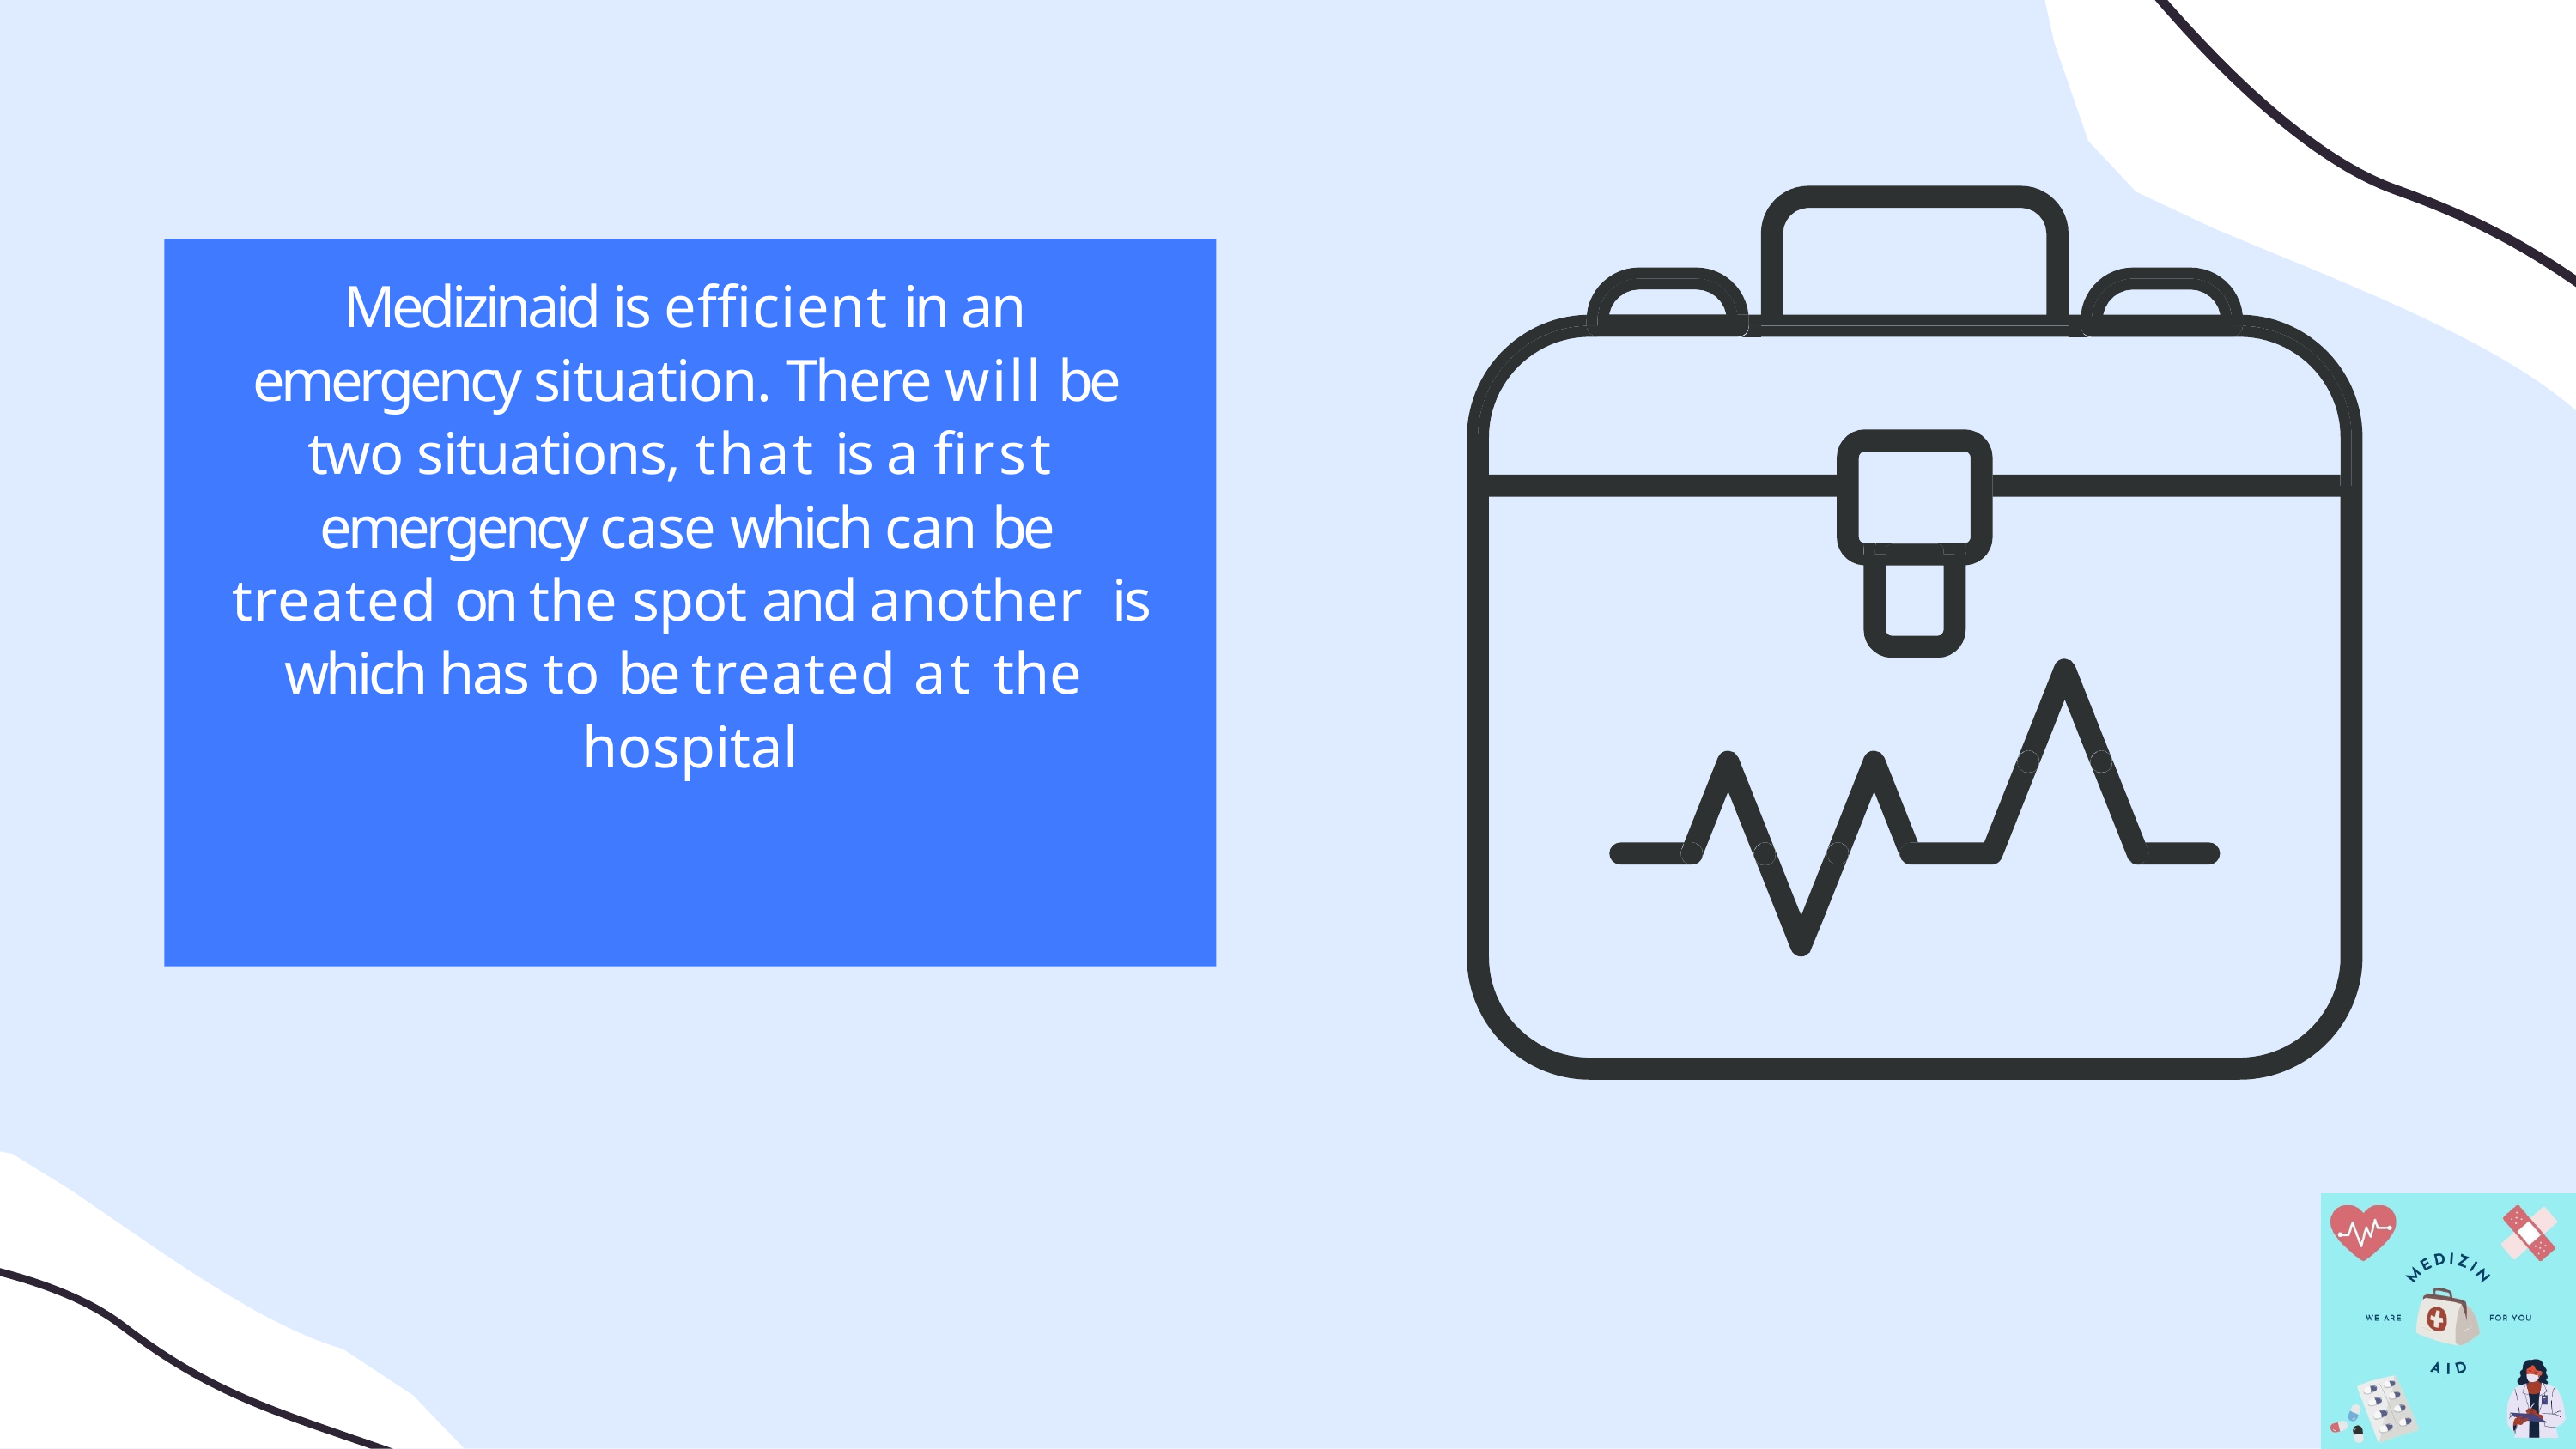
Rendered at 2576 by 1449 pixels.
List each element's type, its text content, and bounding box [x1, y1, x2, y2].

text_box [1467, 0, 2576, 1081]
text_box [164, 239, 1217, 967]
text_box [0, 1151, 465, 1449]
text_box Medizinaid is efficient in an emergency situation. There will be two situations, that is a first emergency case which can be treated on the spot and another is which has to be treated at the hospital [223, 264, 1157, 779]
text_box [2321, 1193, 2576, 1449]
